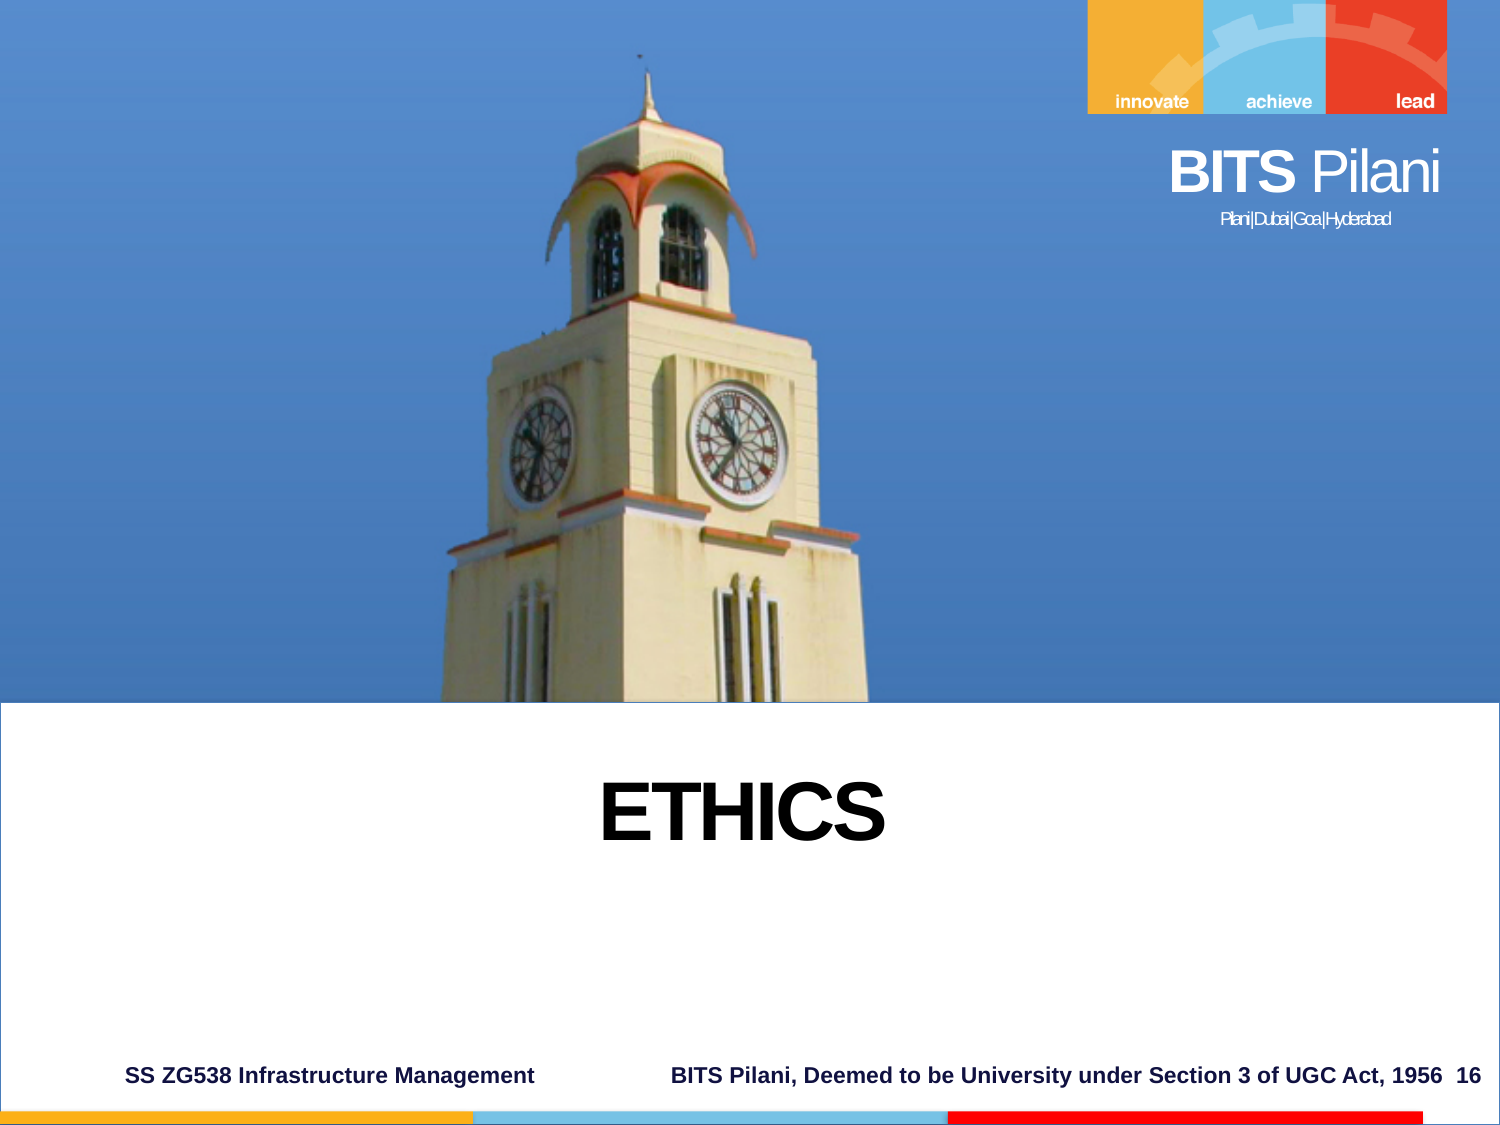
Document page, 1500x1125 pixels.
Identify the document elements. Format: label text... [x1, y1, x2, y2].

picture [0, 0, 1500, 702]
footer SS ZG538 Infrastructure Management [75, 1053, 550, 1113]
slide_number 16 [1441, 1053, 1500, 1113]
list ETHICS [50, 762, 1438, 1025]
